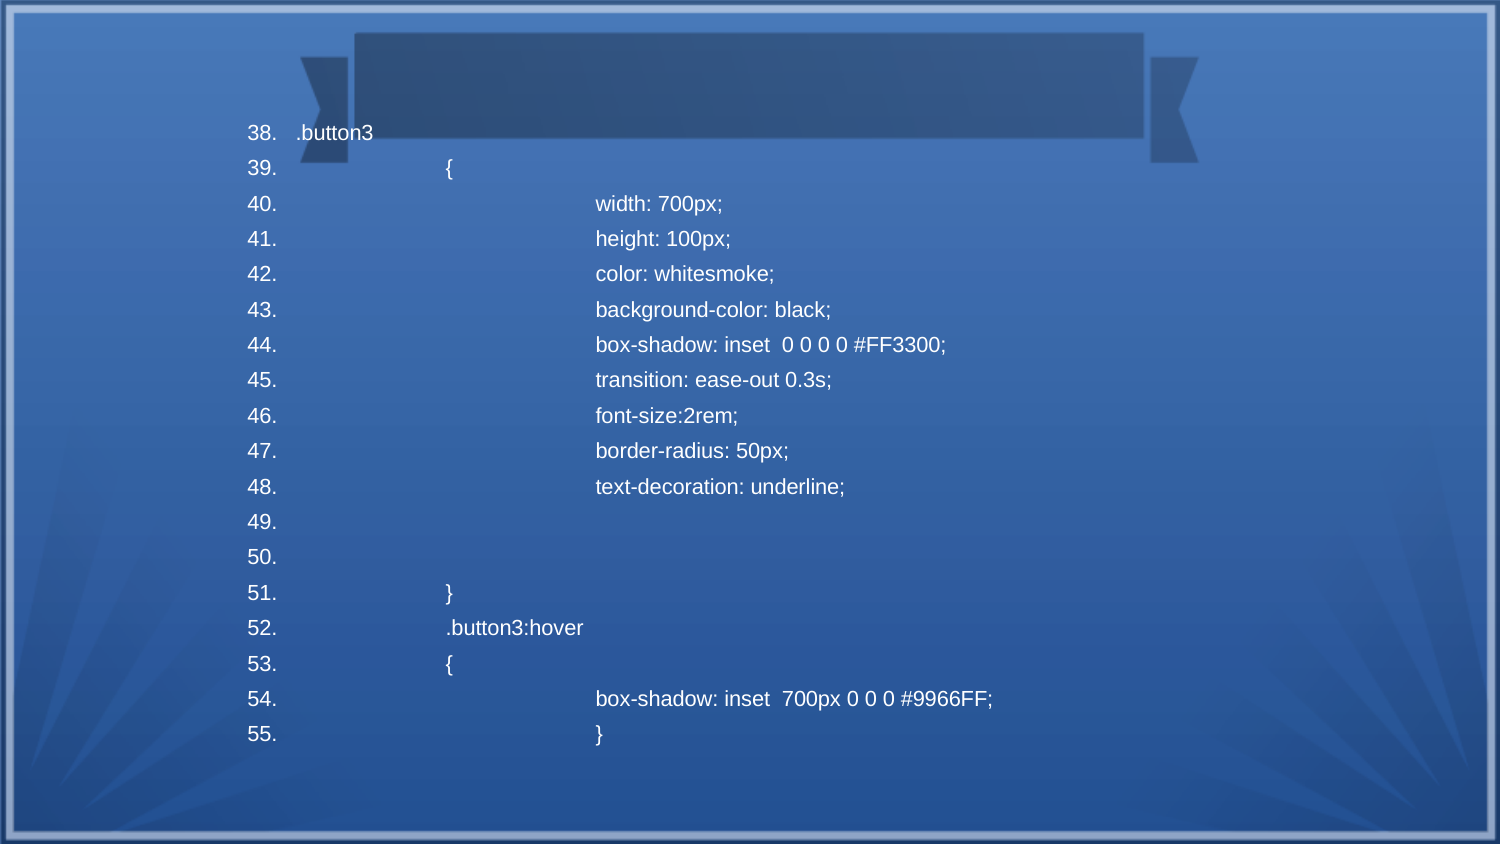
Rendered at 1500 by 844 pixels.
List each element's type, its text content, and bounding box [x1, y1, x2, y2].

list .button3 { width: 700px; height: 100px; color: whitesmoke; background-color: black; box-shadow: inset 0 0 0 0 #FF3300; transition: ease-out 0.3s; font-size:2rem; border-radius: 50px; text-decoration: underline; } .button3:hover { box-shadow: inset 700px 0 0 0 #9966FF; } [205, 94, 1500, 844]
picture [0, 0, 1500, 844]
